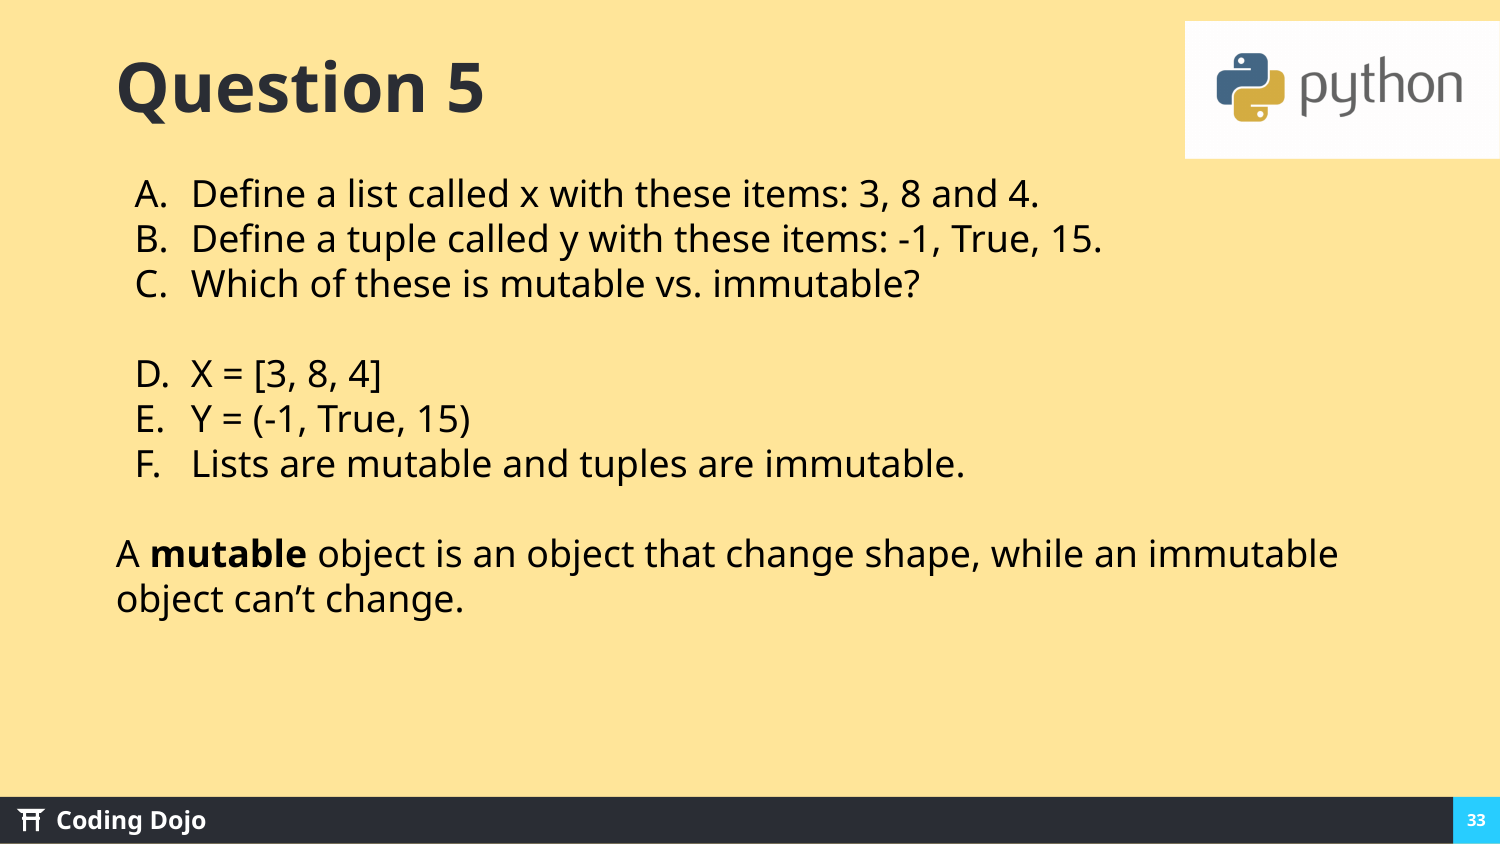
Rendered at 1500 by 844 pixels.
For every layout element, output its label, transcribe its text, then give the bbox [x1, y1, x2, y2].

list Define a list called x with these items: 3, 8 and 4. Define a tuple called y with these items: -1, True, 15. Which of these is mutable vs. immutable? X = [3, 8, 4] Y = (-1, True, 15) Lists are mutable and tuples are immutable. A mutable object is an object that change shape, while an immutable object can’t change. [104, 158, 1354, 797]
picture [1185, 21, 1500, 159]
title Question 5 [104, 37, 1179, 143]
picture [15, 804, 47, 836]
